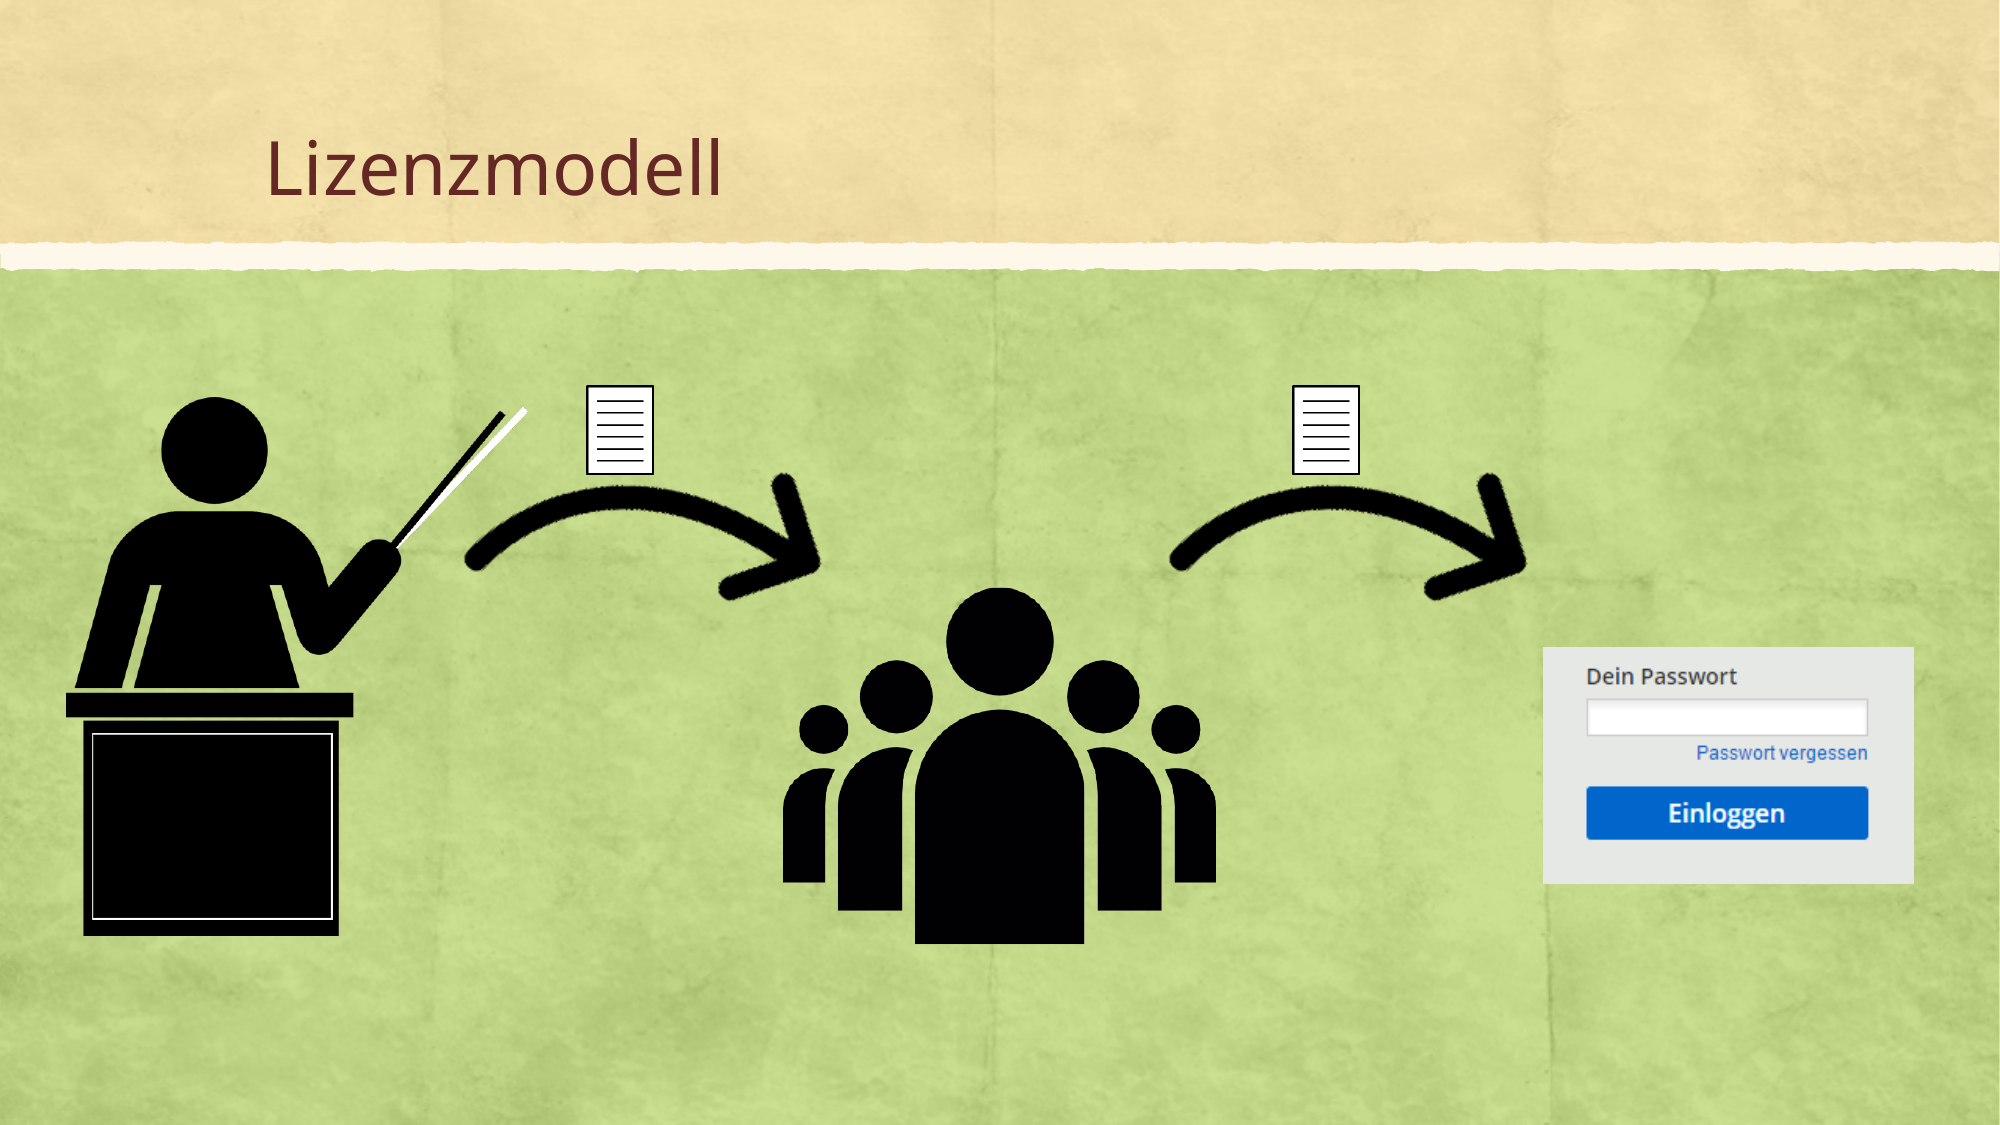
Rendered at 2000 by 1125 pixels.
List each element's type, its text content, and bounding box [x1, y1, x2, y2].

title Lizenzmodell [249, 31, 1750, 219]
picture [1542, 646, 1914, 884]
picture [66, 337, 1571, 982]
